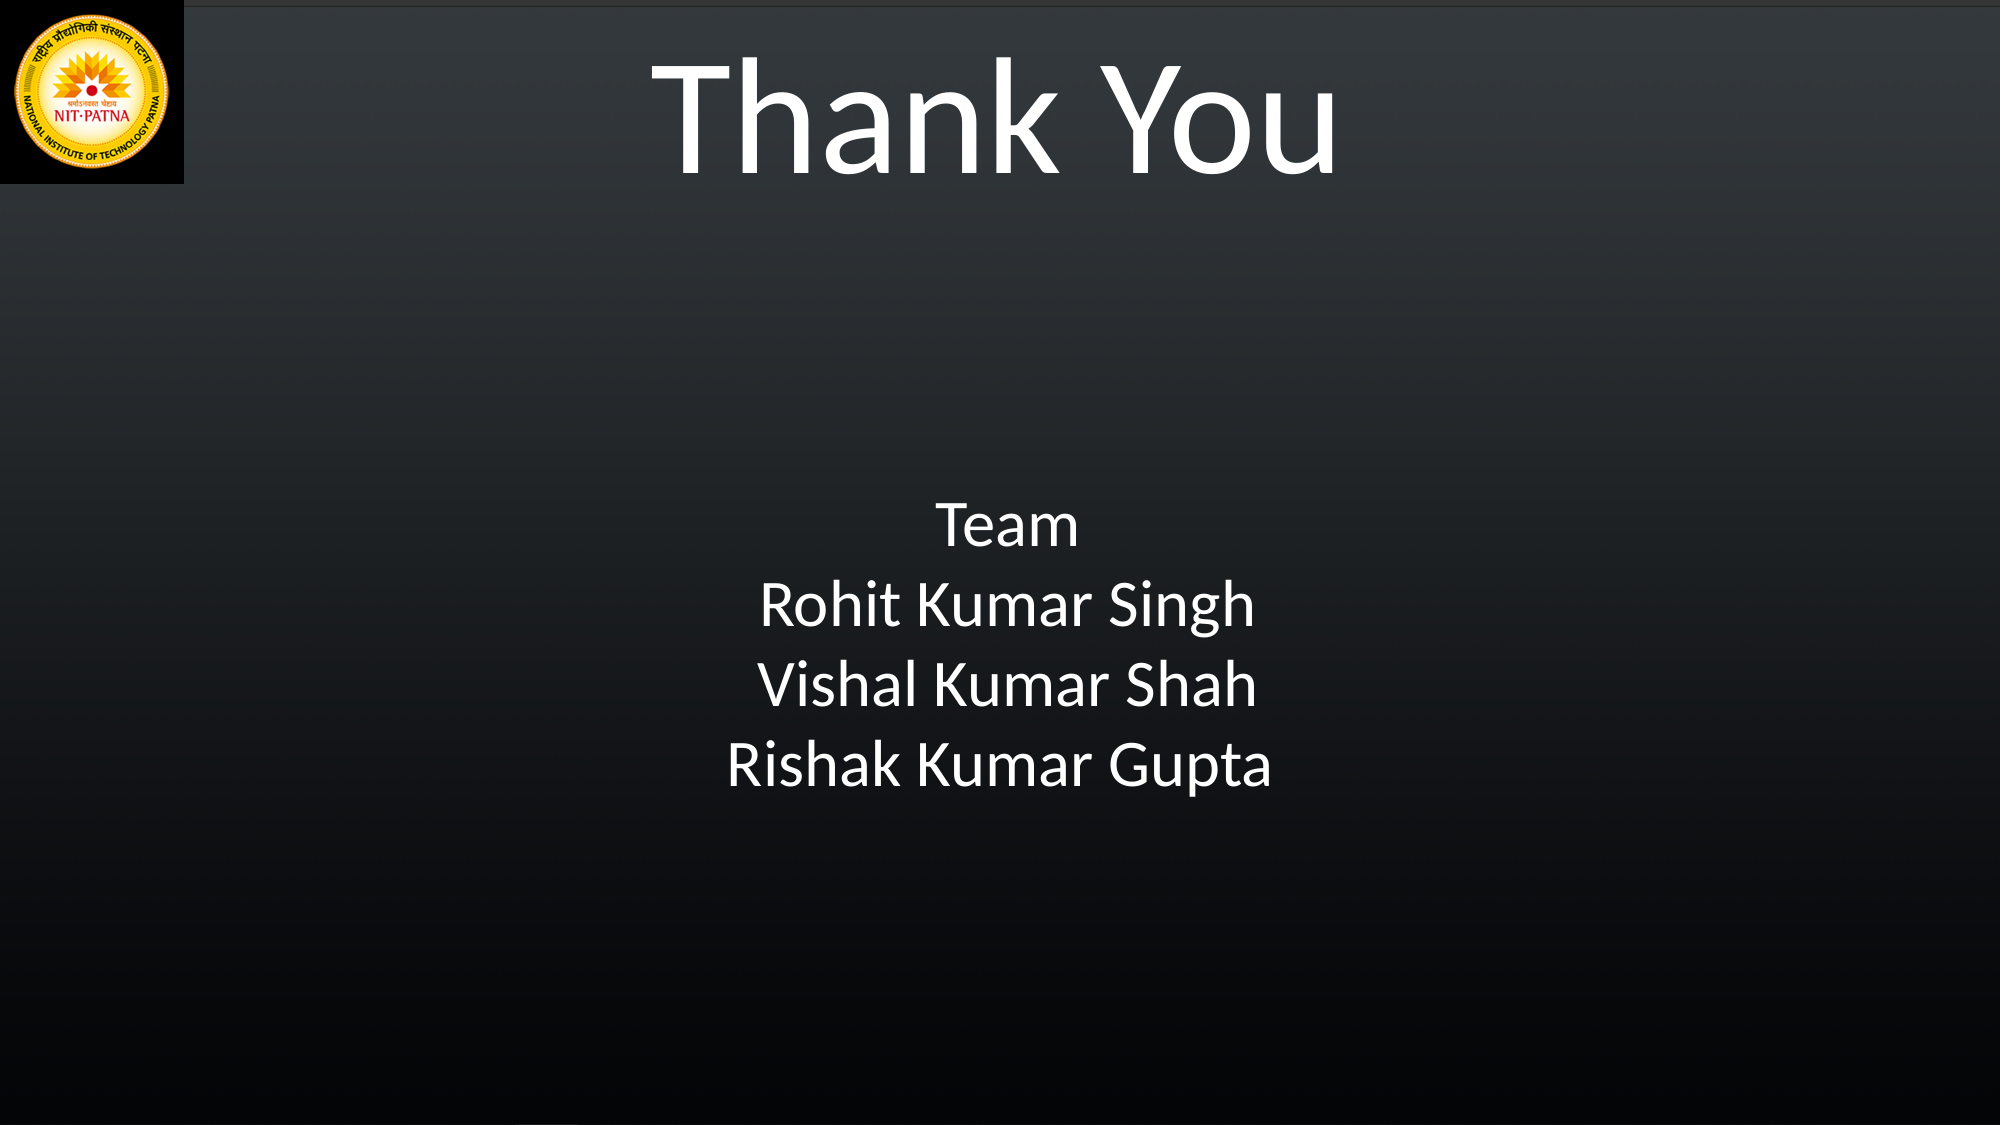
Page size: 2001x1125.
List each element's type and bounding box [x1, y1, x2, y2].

list [0, 0, 2000, 1125]
picture [0, 0, 183, 184]
